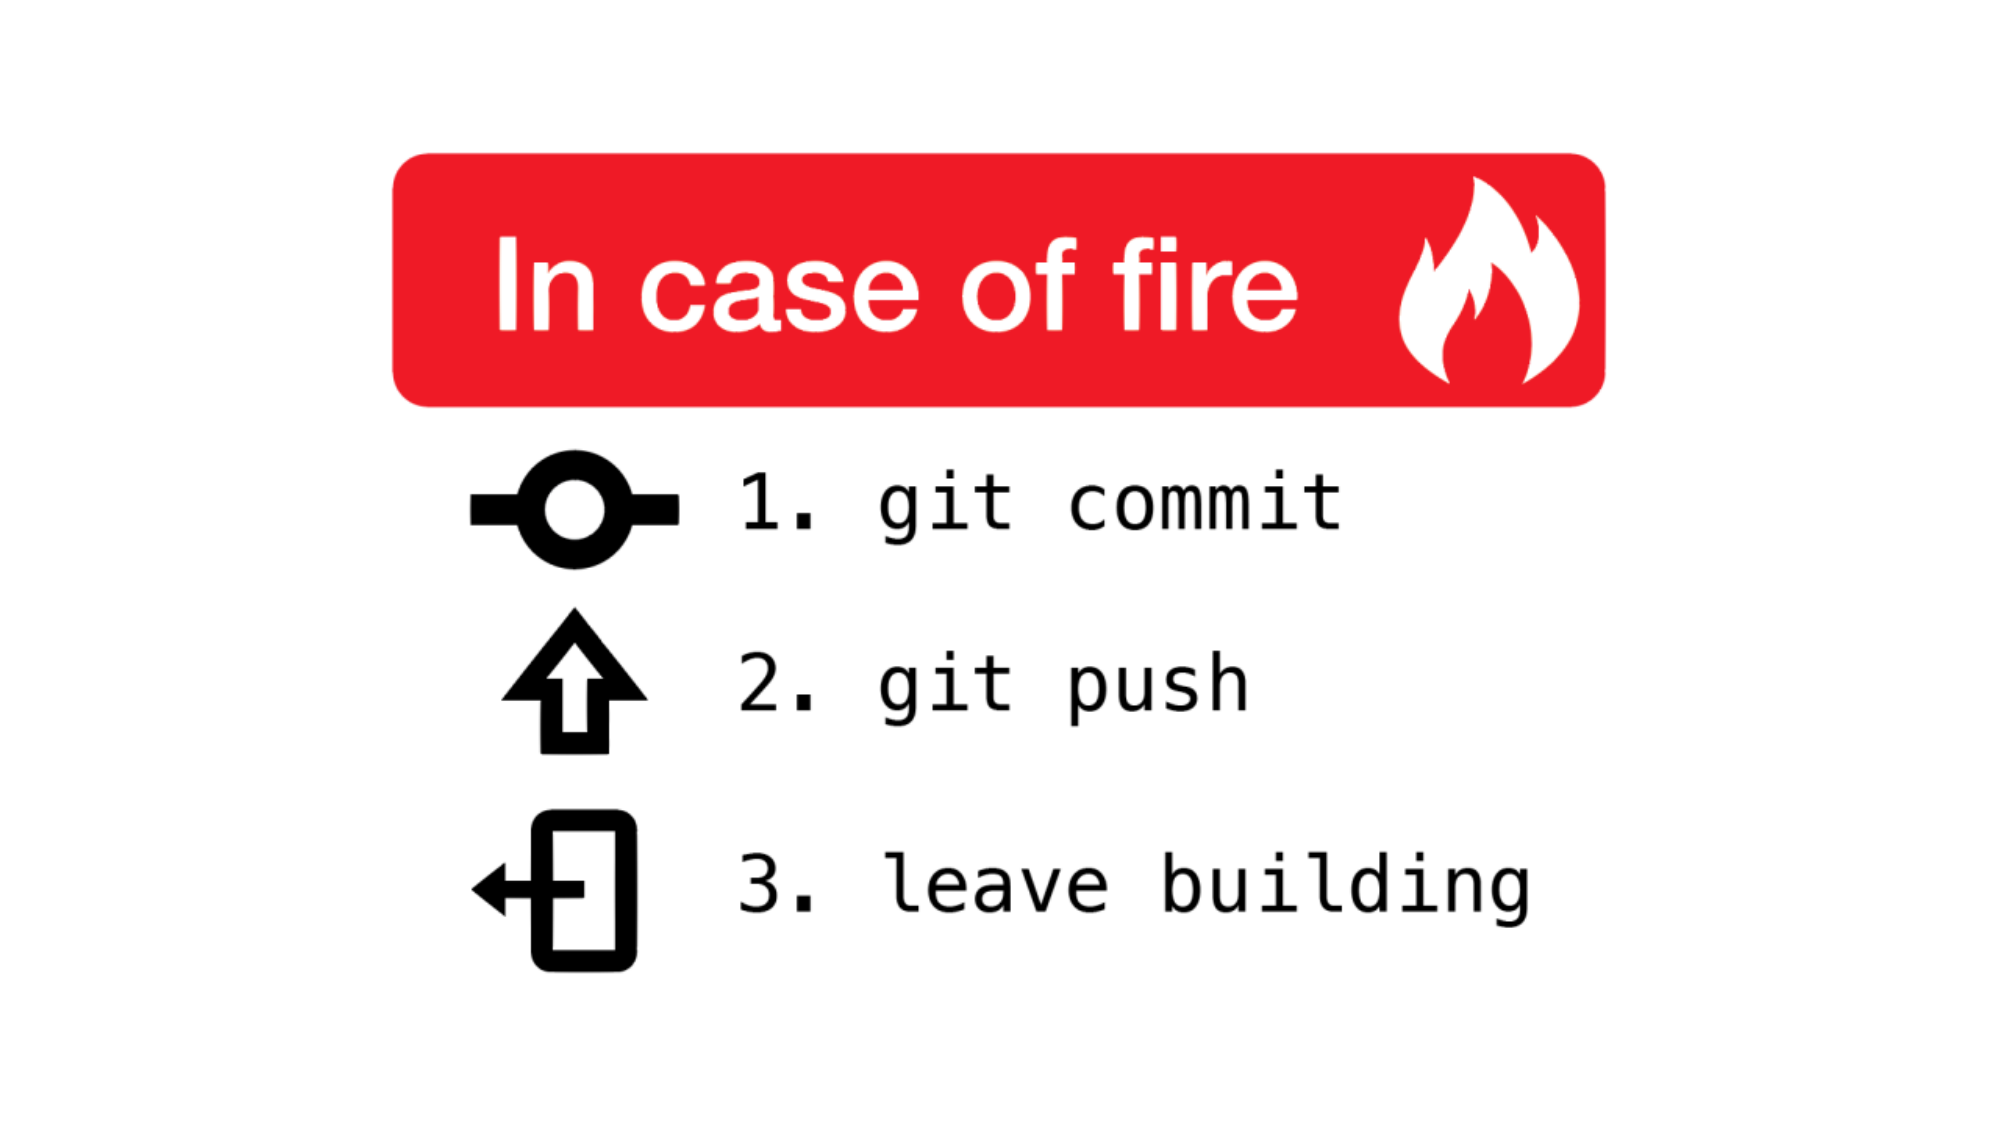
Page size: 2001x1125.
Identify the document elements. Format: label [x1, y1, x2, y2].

picture [374, 125, 1625, 1000]
